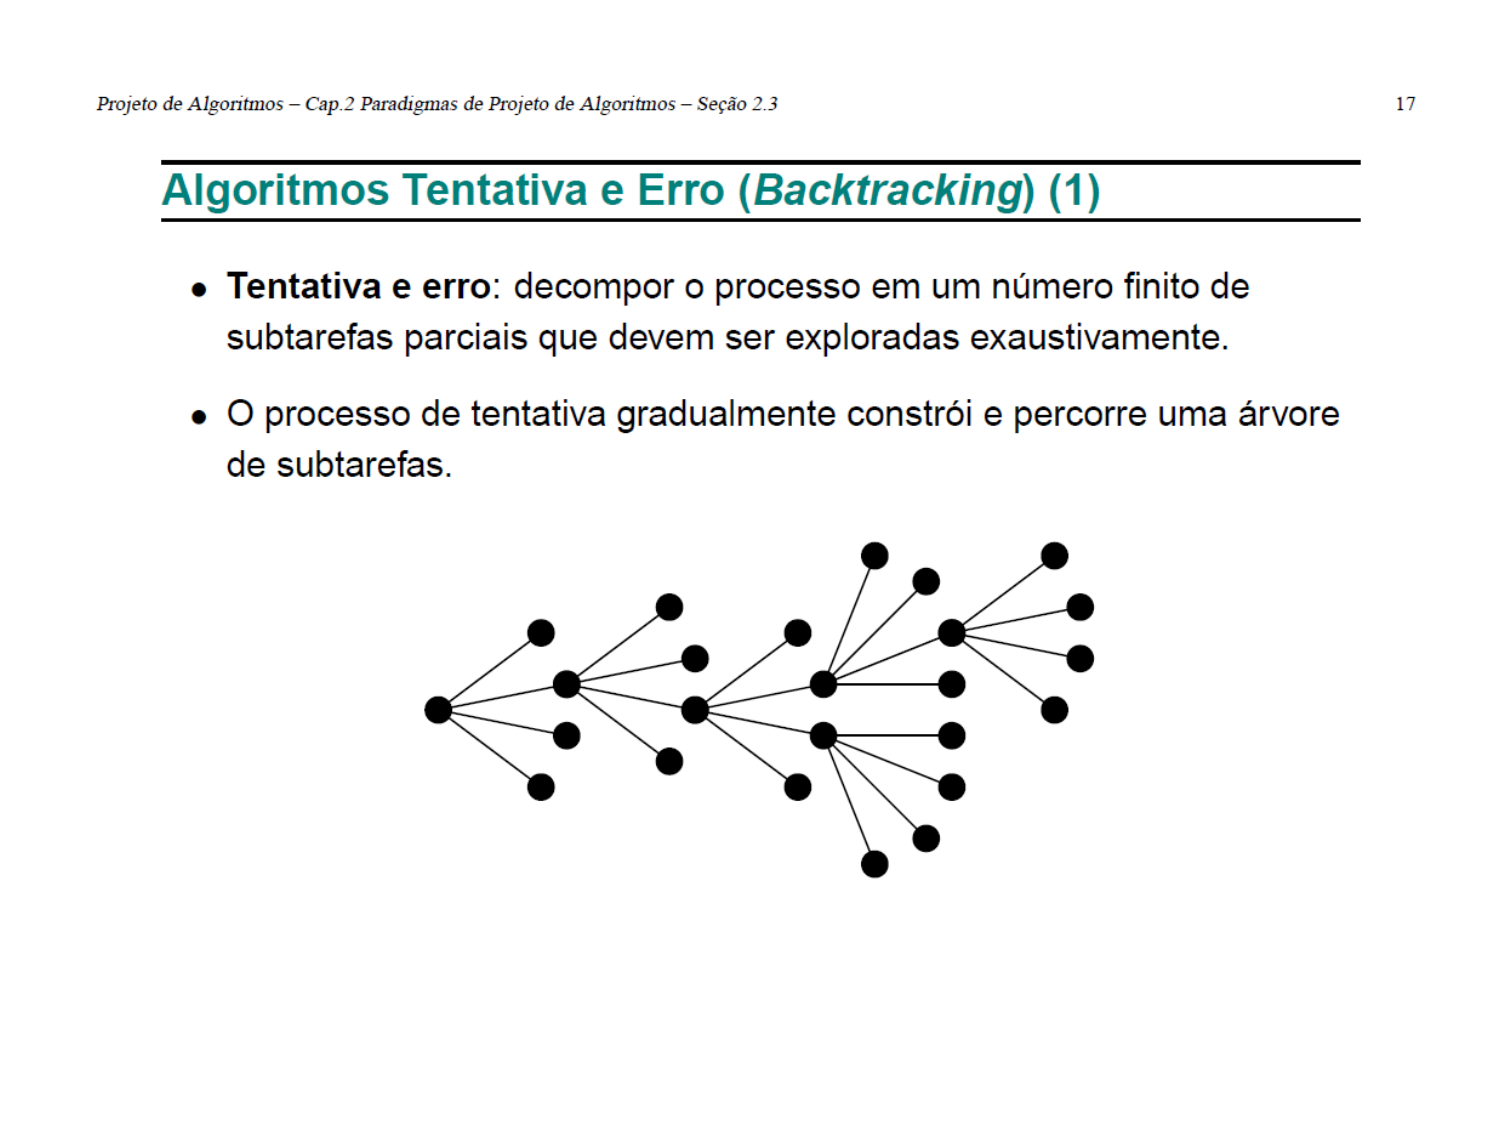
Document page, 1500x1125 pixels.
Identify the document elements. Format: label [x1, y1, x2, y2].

picture [23, 46, 1487, 1079]
